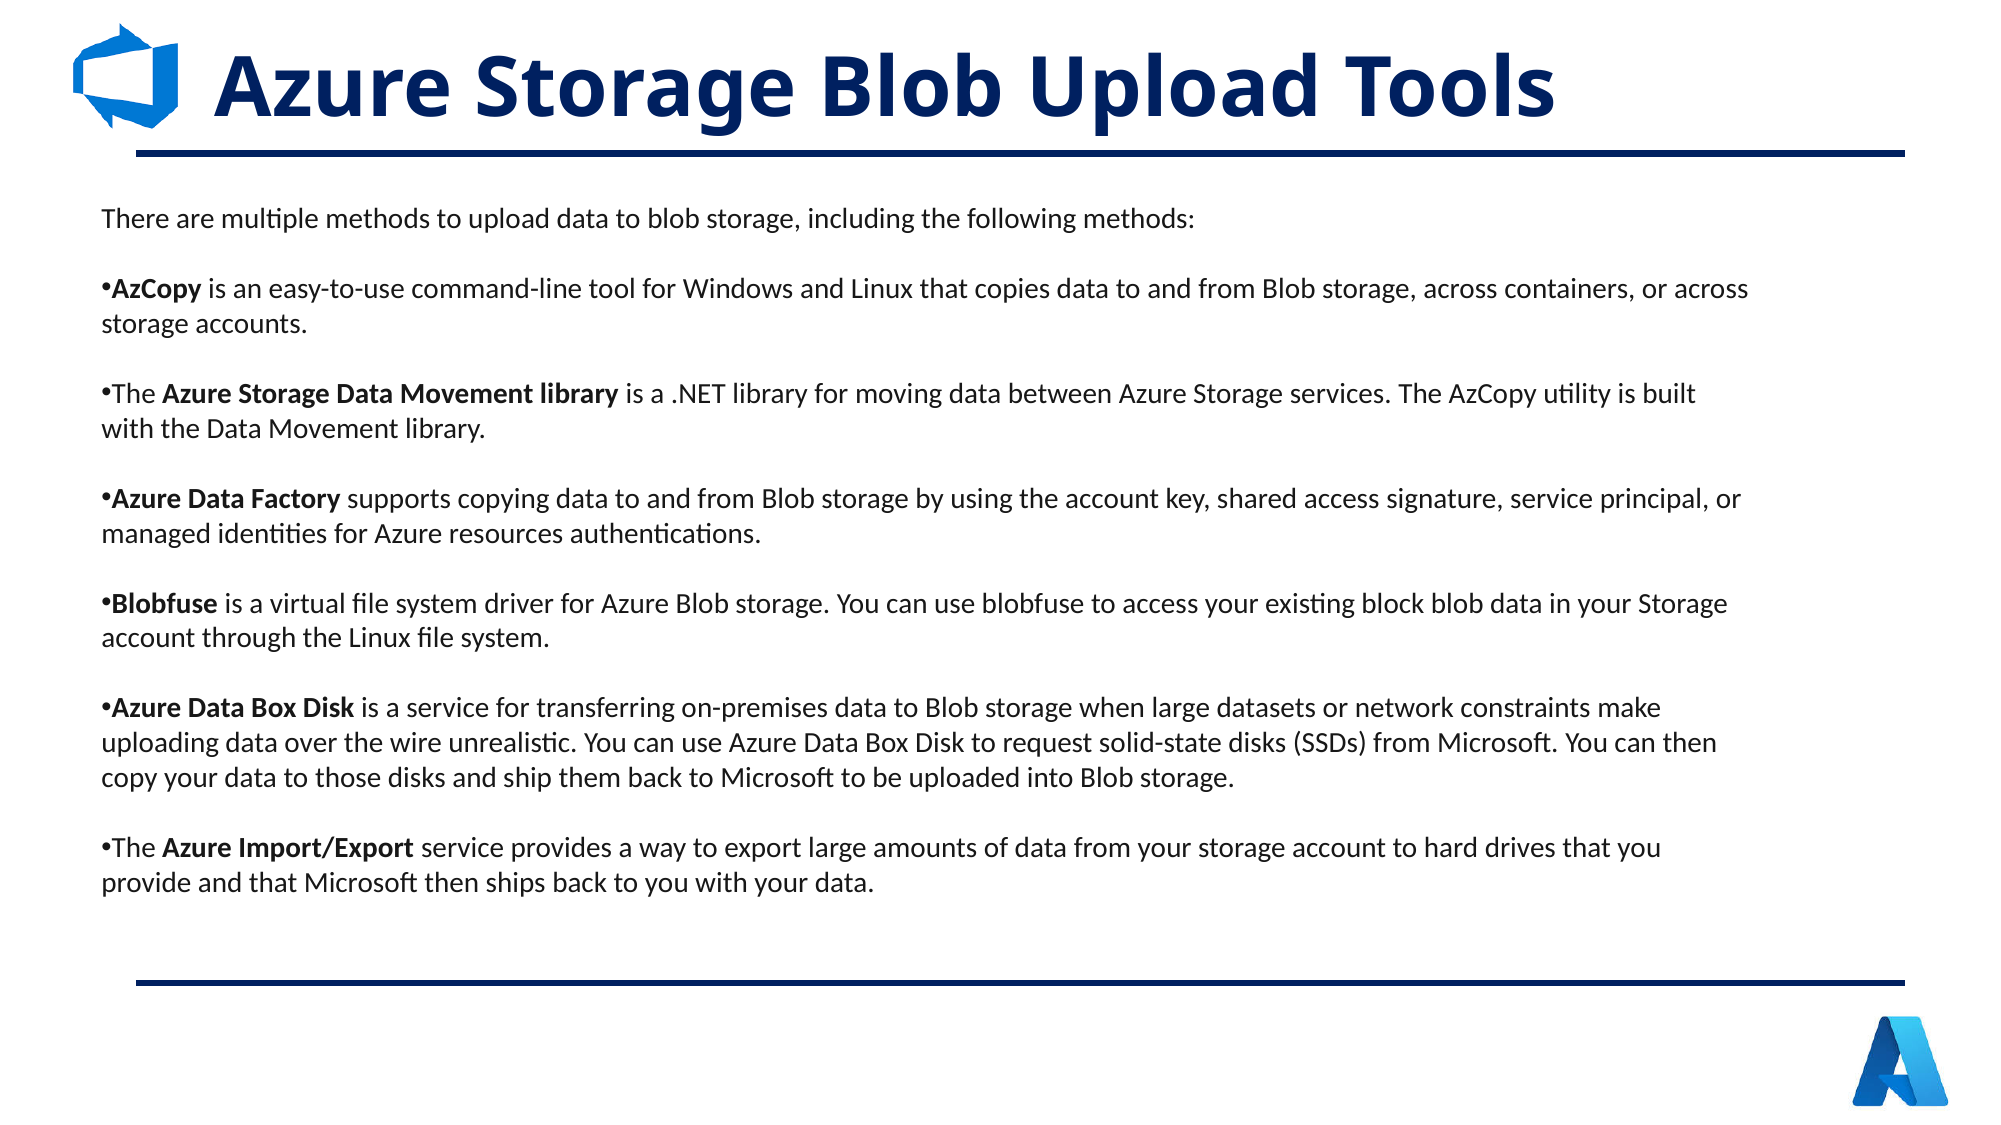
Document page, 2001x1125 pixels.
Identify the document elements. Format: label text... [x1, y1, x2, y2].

picture [64, 20, 200, 139]
picture [1848, 1009, 1952, 1113]
text_box There are multiple methods to upload data to blob storage, including the following methods: AzCopy is an easy-to-use command-line tool for Windows and Linux that copies data to and from Blob storage, across containers, or across storage accounts. The Azure Storage Data Movement library is a .NET library for moving data between Azure Storage services. The AzCopy utility is built with the Data Movement library. Azure Data Factory supports copying data to and from Blob storage by using the account key, shared access signature, service principal, or managed identities for Azure resources authentications. Blobfuse is a virtual file system driver for Azure Blob storage. You can use blobfuse to access your existing block blob data in your Storage account through the Linux file system. Azure Data Box Disk is a service for transferring on-premises data to Blob storage when large datasets or network constraints make uploading data over the wire unrealistic. You can use Azure Data Box Disk to request solid-state disks (SSDs) from Microsoft. You can then copy your data to those disks and ship them back to Microsoft to be uploaded into Blob storage. The Azure Import/Export service provides a way to export large amounts of data from your storage account to hard drives that you provide and that Microsoft then ships back to you with your data. [86, 191, 1769, 906]
title Azure Storage Blob Upload Tools [199, 37, 1798, 143]
